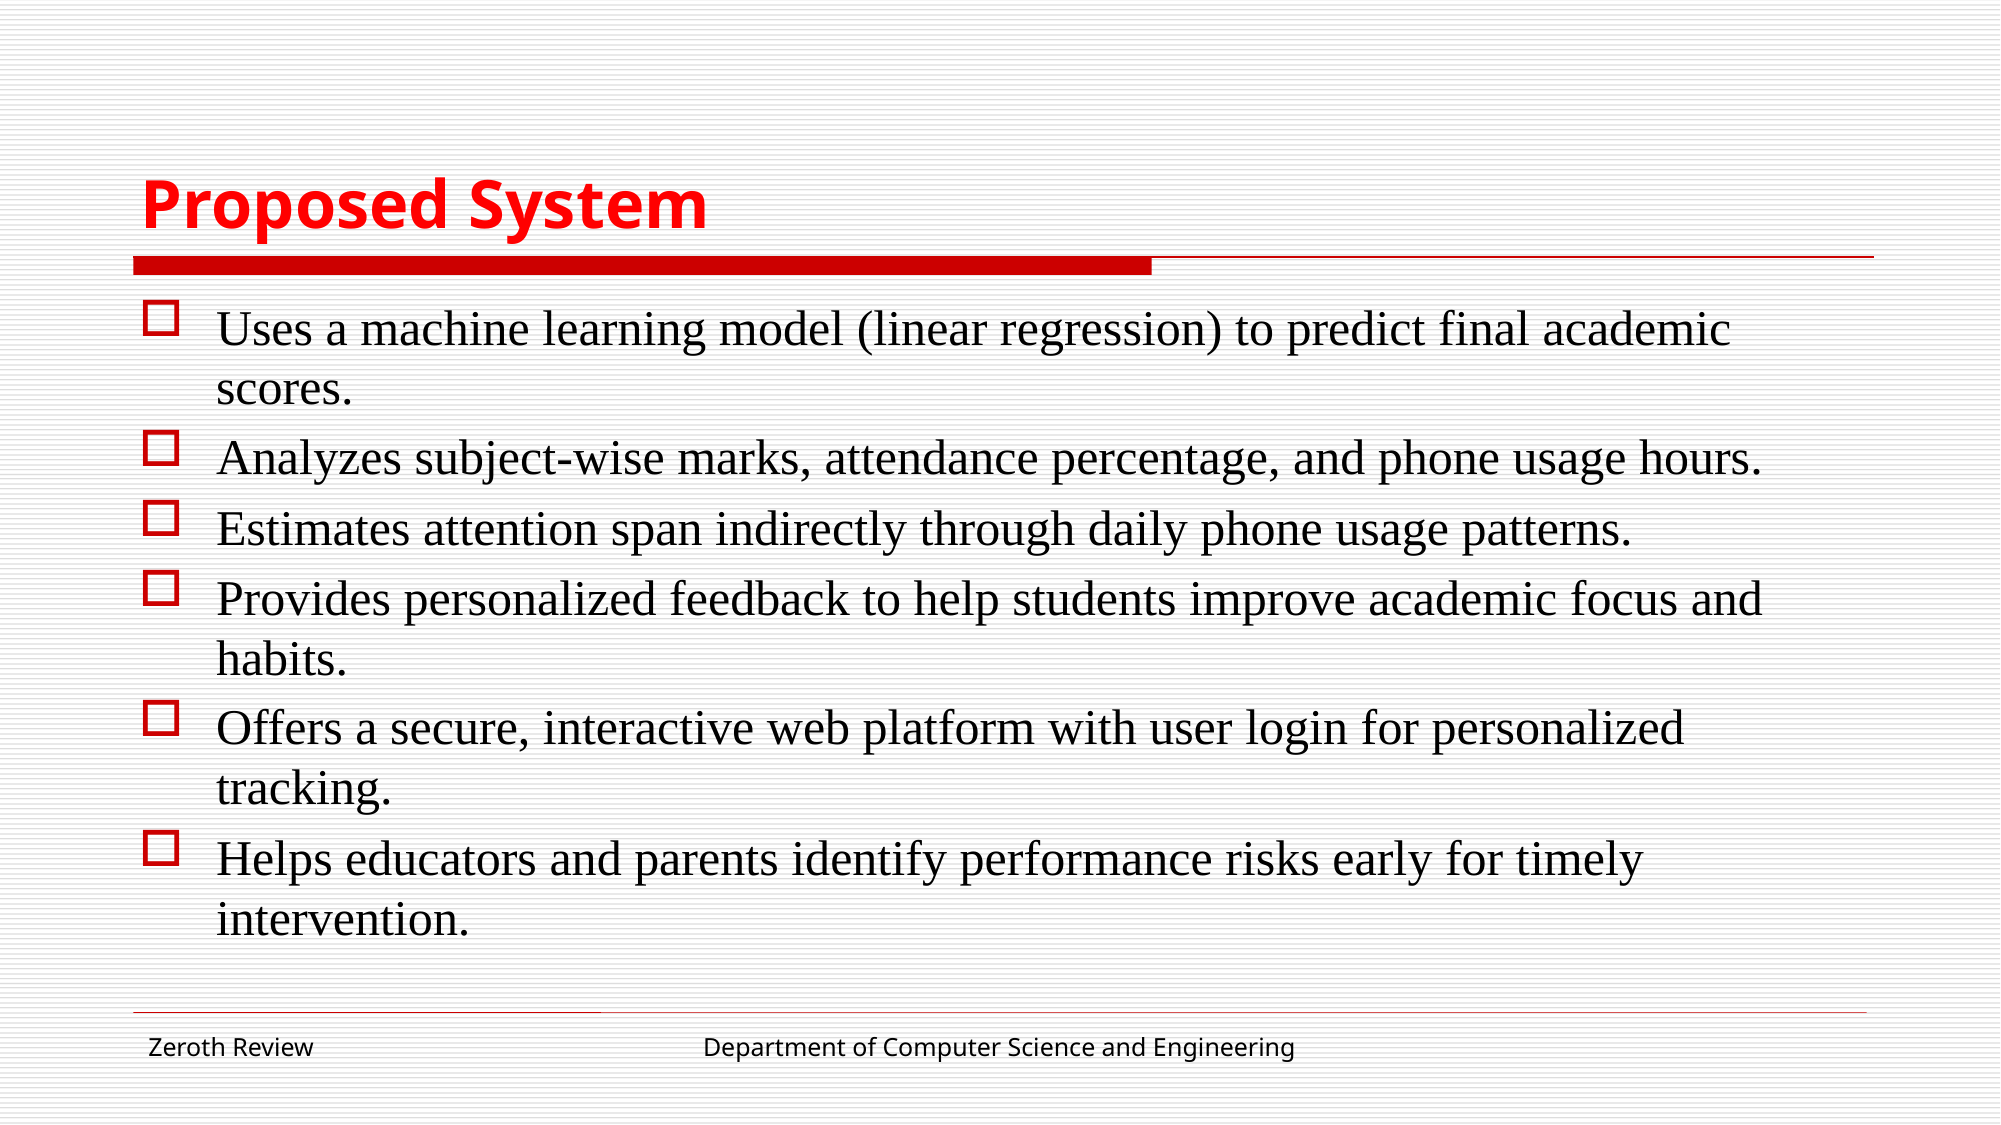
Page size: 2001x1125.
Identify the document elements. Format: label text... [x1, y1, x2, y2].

footer Department of Computer Science and Engineering [683, 1024, 1317, 1103]
slide_number [1433, 1024, 1867, 1103]
slide_number Zeroth Review [133, 1024, 567, 1103]
list Uses a machine learning model (linear regression) to predict final academic scores. Analyzes subject-wise marks, attendance percentage, and phone usage hours. Estimates attention span indirectly through daily phone usage patterns. Provides personalized feedback to help students improve academic focus and habits. Offers a secure, interactive web platform with user login for personalized tracking. Helps educators and parents identify performance risks early for timely intervention. [123, 287, 1874, 988]
title Proposed System [125, 50, 1876, 250]
picture [0, 0, 2001, 1125]
